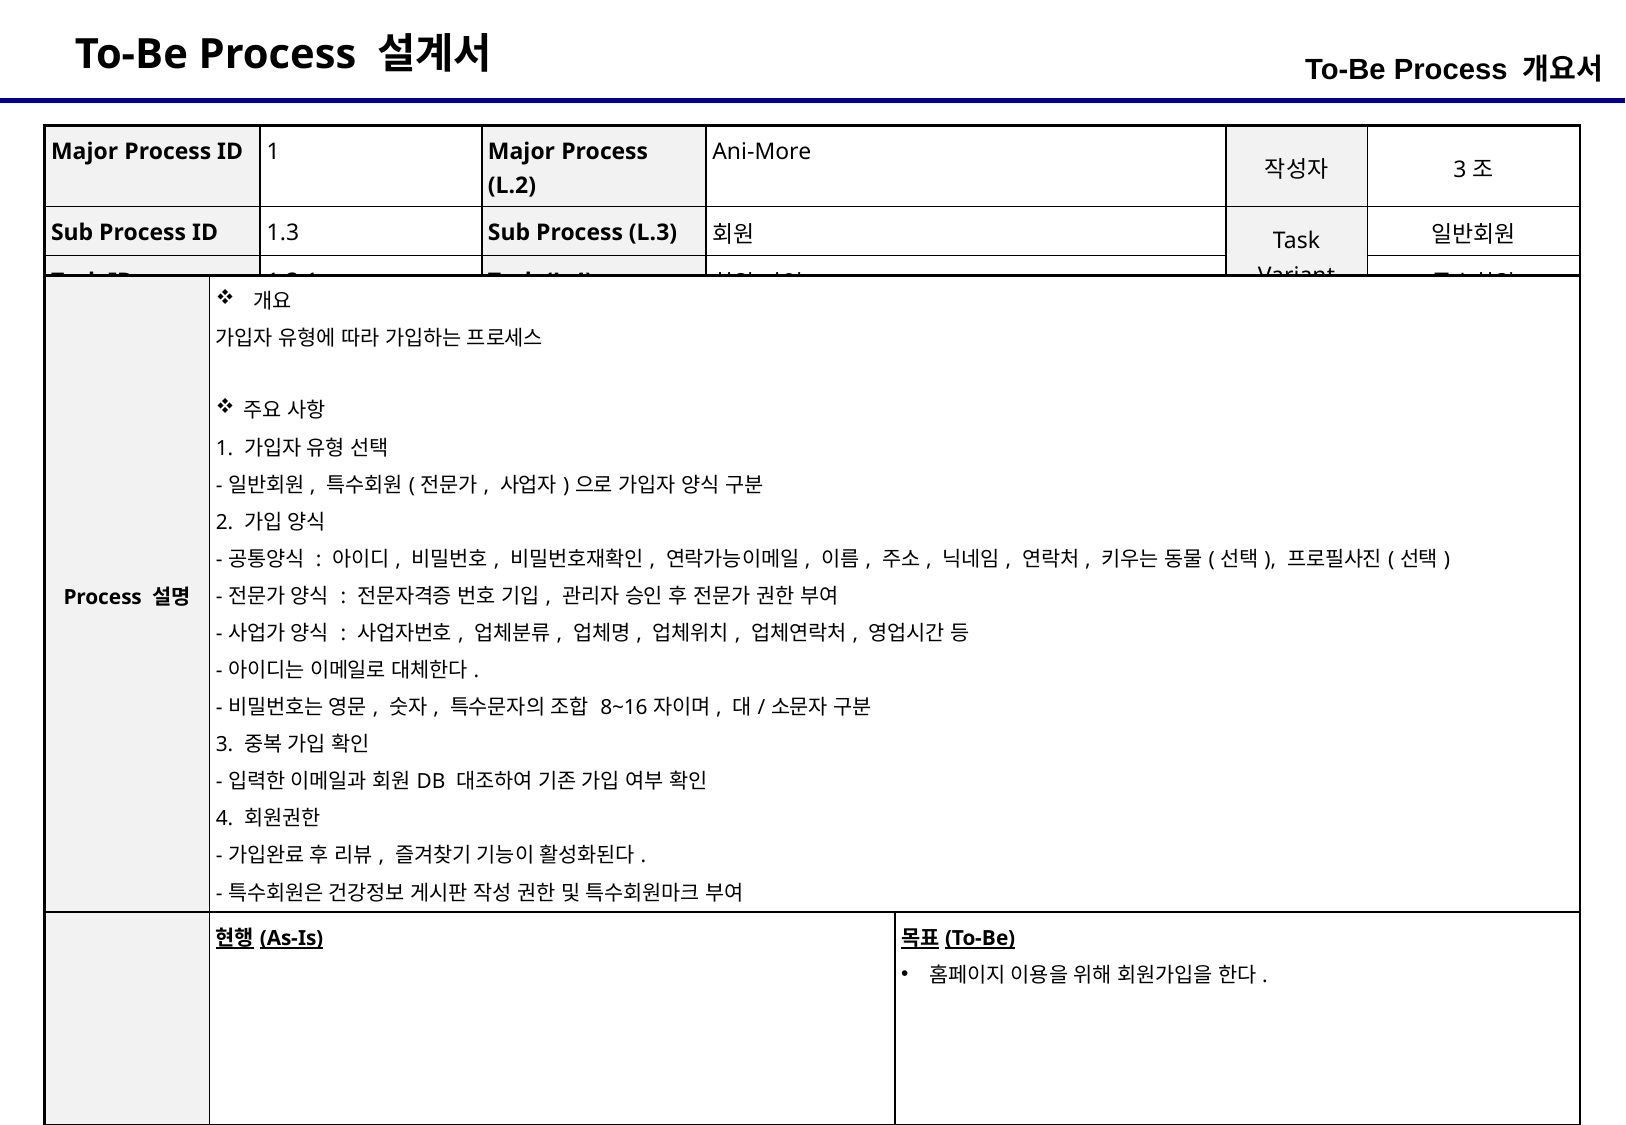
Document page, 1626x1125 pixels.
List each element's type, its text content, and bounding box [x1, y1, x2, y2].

table_cell Sub Process (L.3) [483, 207, 705, 255]
table_header Process 설명 [46, 277, 209, 911]
table_header Major Process ID [46, 127, 259, 206]
table_cell Sub Process ID [46, 207, 259, 255]
table_cell 일반회원 [1368, 207, 1579, 255]
table_cell 회원 [707, 207, 1225, 255]
table_header 작성자 [1227, 127, 1367, 206]
table_cell 회원 가입 [707, 256, 1225, 274]
table_header Ani-More [707, 127, 1225, 206]
table_cell Task ID [46, 256, 259, 274]
table_cell 현행(As-Is) [210, 913, 894, 1124]
list To-Be Process 개요서 [1107, 42, 1604, 102]
table_cell 1.3.1 [261, 256, 481, 274]
table_header Major Process (L.2) [483, 127, 705, 206]
table_header 1 [261, 127, 481, 206]
table_cell 1.3 [261, 207, 481, 255]
table_cell [46, 913, 209, 1124]
table_header 3조 [1368, 127, 1579, 206]
table_cell 목표(To-Be) 홈페이지 이용을 위해 회원가입을 한다. [896, 913, 1579, 1124]
table_header 개요 가입자 유형에 따라 가입하는 프로세스 주요 사항 1. 가입자 유형 선택 -일반회원, 특수회원(전문가, 사업자)으로 가입자 양식 구분 2. 가입 양식 -공통양식 : 아이디, 비밀번호, 비밀번호재확인, 연락가능이메일, 이름, 주소, 닉네임, 연락처, 키우는 동물(선택), 프로필사진(선택) -전문가 양식 : 전문자격증 번호 기입, 관리자 승인 후 전문가 권한 부여 -사업가 양식 : 사업자번호, 업체분류, 업체명, 업체위치, 업체연락처, 영업시간 등 -아이디는 이메일로 대체한다. -비밀번호는 영문, 숫자, 특수문자의 조합 8~16자이며, 대/소문자 구분 3. 중복 가입 확인 -입력한 이메일과 회원DB 대조하여 기존 가입 여부 확인 4. 회원권한 -가입완료 후 리뷰, 즐겨찾기 기능이 활성화된다. -특수회원은 건강정보 게시판 작성 권한 및 특수회원마크 부여 [210, 277, 1579, 911]
table_cell Task (L.4) [483, 256, 705, 274]
table_cell 특수회원 [1368, 256, 1579, 274]
table_cell Task Variant [1227, 207, 1367, 274]
